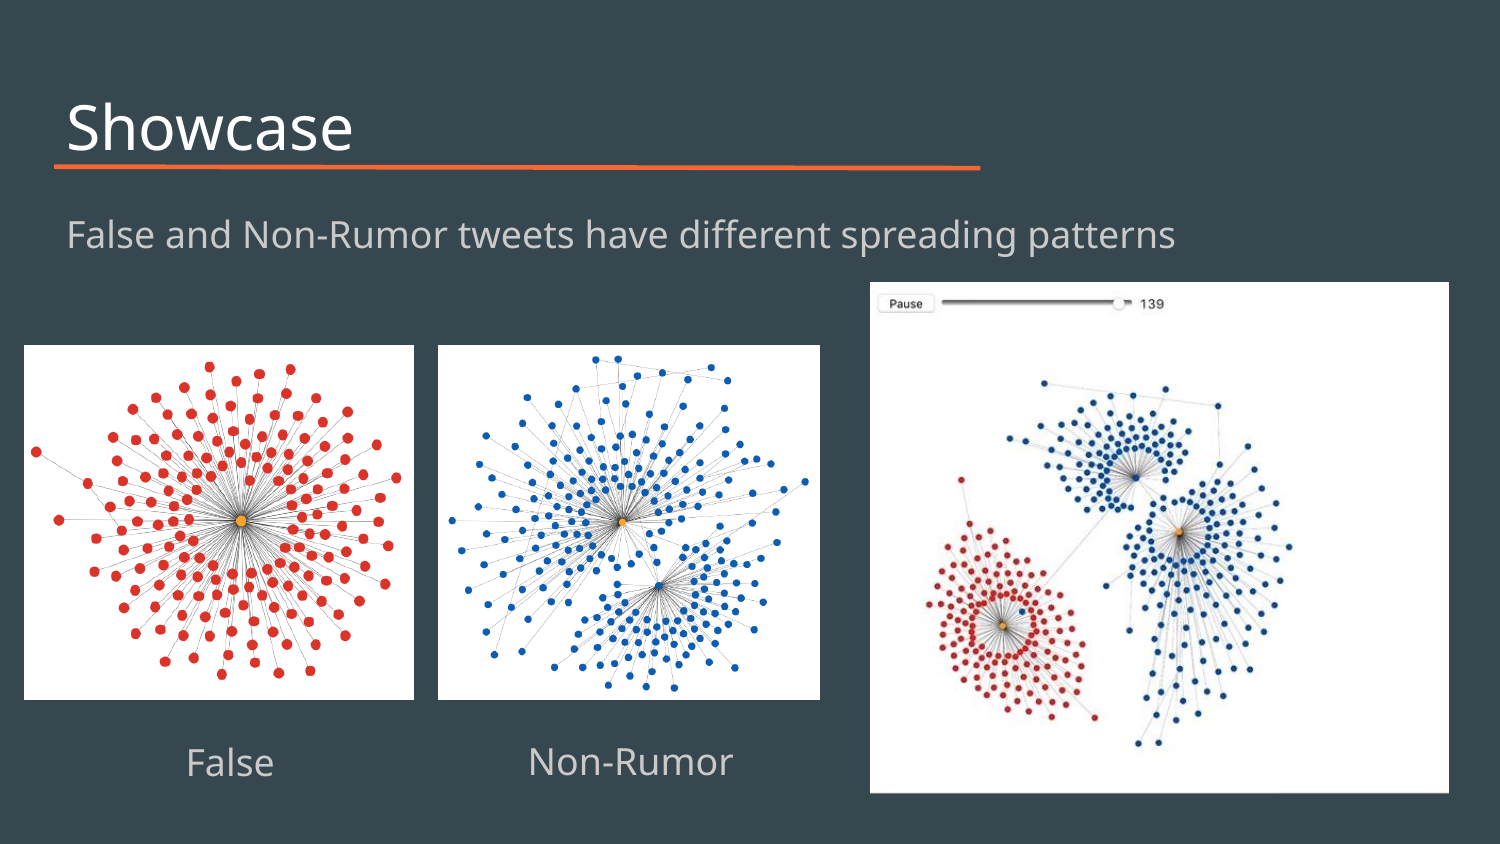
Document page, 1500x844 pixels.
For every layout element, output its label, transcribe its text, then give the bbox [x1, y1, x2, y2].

title Showcase [51, 72, 1449, 167]
list False and Non-Rumor tweets have different spreading patterns [51, 189, 1449, 283]
text_box False [170, 717, 292, 811]
picture [869, 282, 1450, 794]
picture [24, 345, 415, 700]
text_box Non-Rumor [512, 716, 773, 811]
picture [438, 345, 820, 700]
